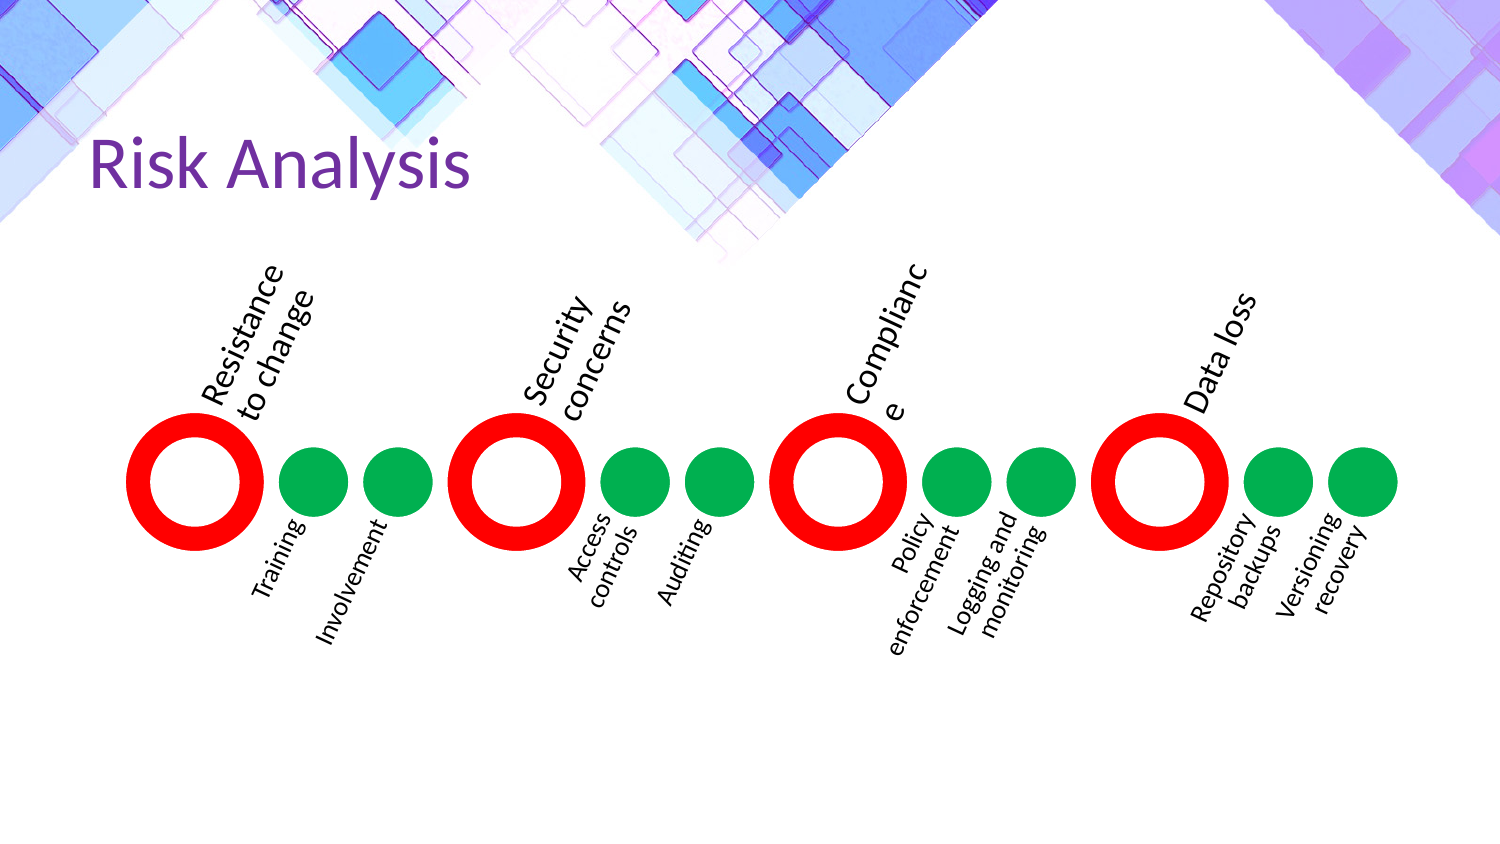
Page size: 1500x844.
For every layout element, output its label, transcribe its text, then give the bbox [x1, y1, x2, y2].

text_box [123, 121, 1477, 789]
picture [0, 0, 1500, 844]
title Risk Analysis [73, 96, 1427, 222]
